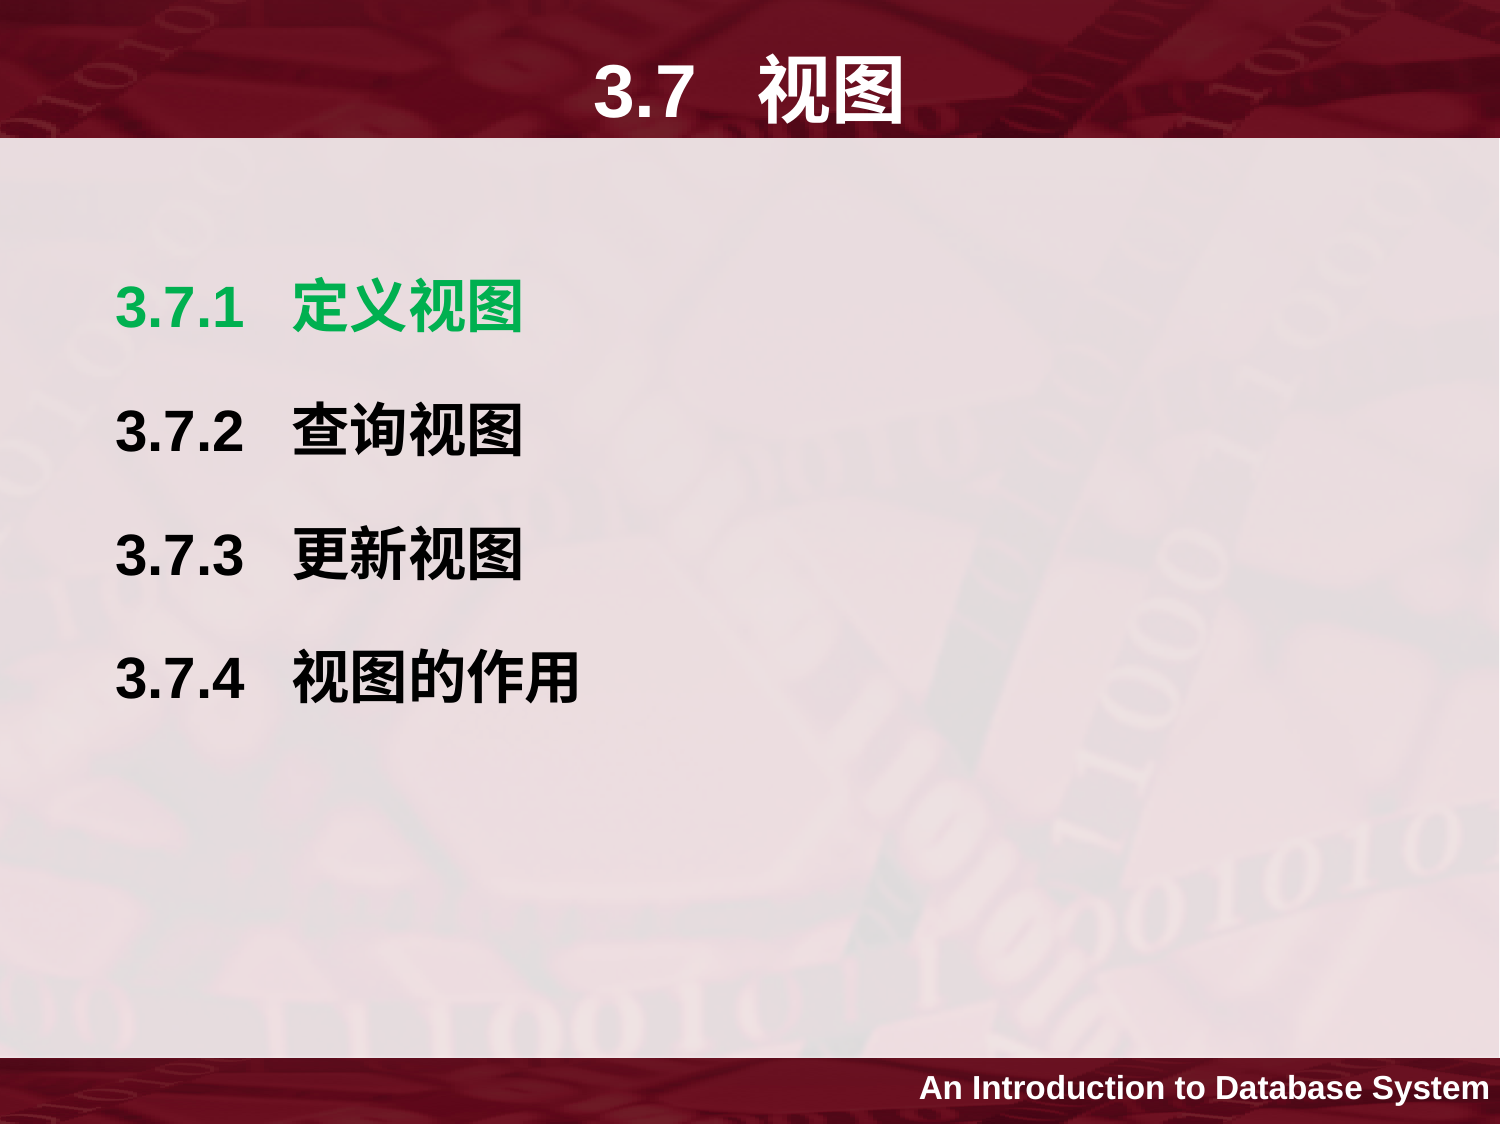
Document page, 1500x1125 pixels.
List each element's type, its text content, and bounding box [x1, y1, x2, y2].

list 3.7.1 定义视图 3.7.2 查询视图 3.7.3 更新视图 3.7.4 视图的作用 [100, 219, 1390, 958]
picture [0, 0, 1500, 1124]
title 3.7 视图 [74, 0, 1426, 181]
